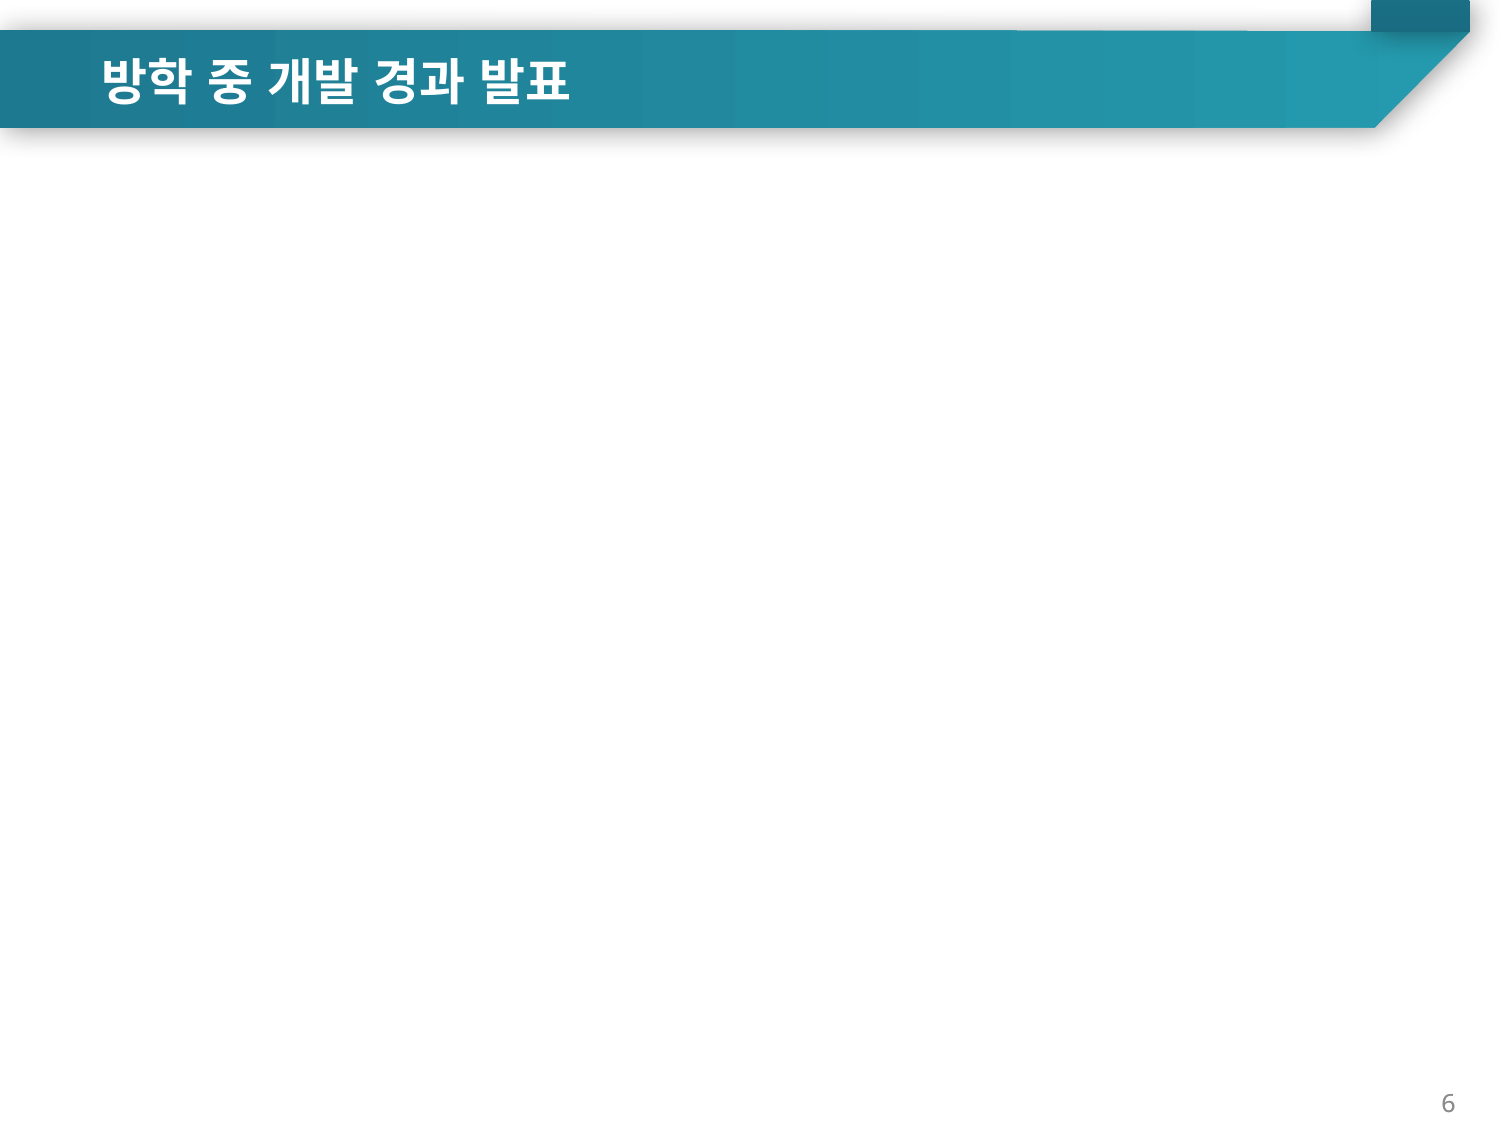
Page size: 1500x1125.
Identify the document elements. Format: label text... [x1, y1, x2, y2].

slide_number 6 [1120, 1084, 1471, 1124]
list 방학 중 개발 경과 발표 [101, 50, 1306, 118]
